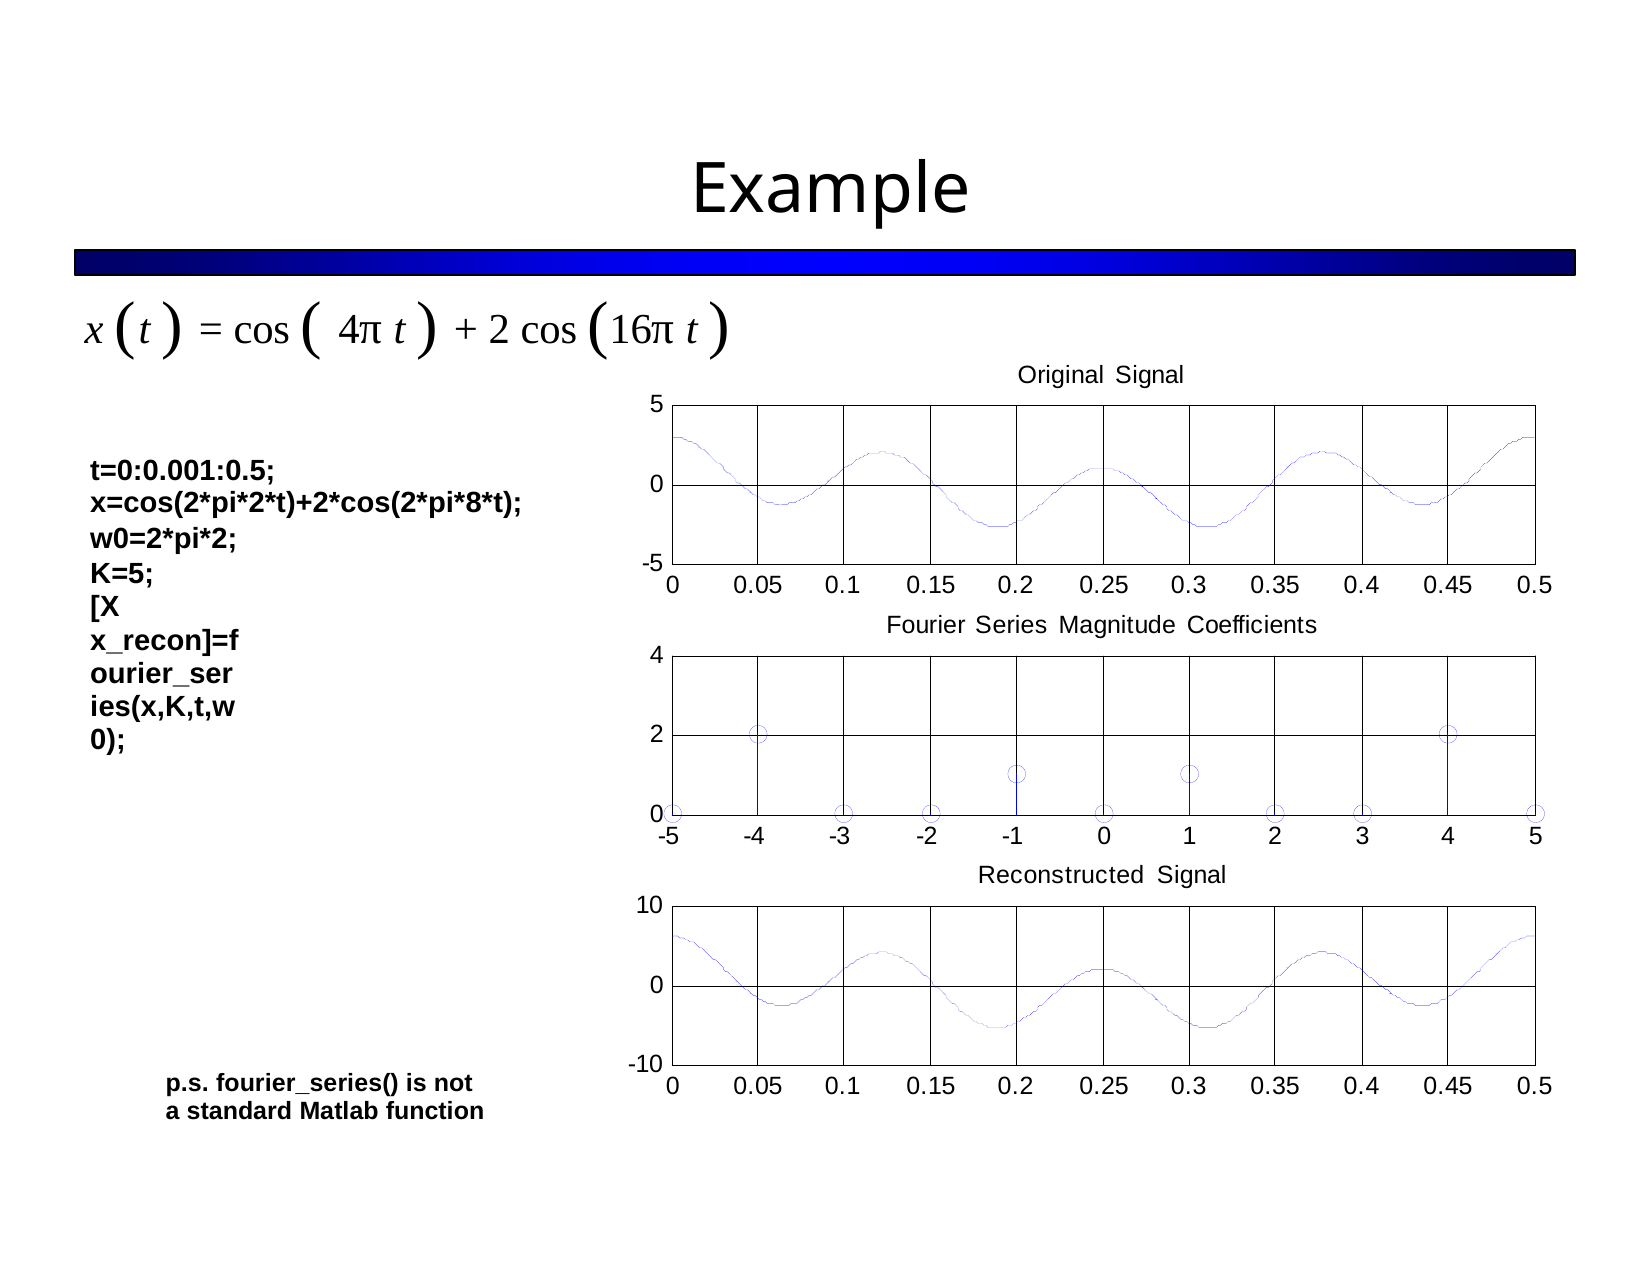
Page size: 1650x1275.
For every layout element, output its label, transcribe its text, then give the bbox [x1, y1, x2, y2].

text_box 2 [647, 719, 671, 750]
text_box [1361, 655, 1447, 735]
text_box [757, 655, 842, 735]
text_box [671, 815, 682, 820]
text_box [1015, 735, 1103, 815]
text_box [671, 655, 757, 735]
text_box 0.1 [822, 1071, 867, 1102]
text_box [1015, 985, 1103, 1066]
text_box -1 [999, 820, 1030, 851]
text_box [930, 484, 1015, 565]
text_box 0.4 [1341, 1071, 1386, 1102]
text_box [671, 985, 757, 1066]
text_box -3 [826, 820, 857, 851]
text_box p.s. fourier_series() is not a standard Matlab function [163, 1068, 490, 1129]
text_box [1188, 655, 1274, 735]
text_box 0.35 [1248, 1071, 1307, 1102]
text_box [757, 405, 842, 484]
text_box 0 [647, 969, 671, 1000]
text_box 0.05 [731, 1071, 790, 1102]
text_box [1274, 655, 1361, 735]
text_box [1447, 985, 1535, 1066]
text_box [757, 484, 842, 565]
text_box 3 [1353, 820, 1376, 851]
text_box 0.35 [1248, 570, 1307, 601]
text_box 0 [663, 570, 687, 601]
text_box [1188, 484, 1274, 565]
text_box [930, 655, 1015, 735]
text_box [671, 735, 757, 815]
text_box 10 [633, 890, 670, 921]
text_box 0.05 [731, 570, 790, 601]
text_box [1015, 405, 1103, 484]
text_box 5 [647, 389, 671, 420]
text_box [1266, 815, 1284, 820]
text_box [1526, 804, 1545, 820]
text_box [1103, 906, 1188, 985]
text_box [1103, 484, 1188, 565]
text_box [1274, 405, 1361, 484]
text_box Reconstructed Signal [975, 860, 1230, 891]
text_box 0.4 [1341, 570, 1386, 601]
text_box [842, 405, 930, 484]
text_box [1188, 405, 1274, 484]
text_box [930, 906, 1015, 985]
text_box [671, 906, 757, 985]
text_box [1103, 405, 1188, 484]
text_box [671, 405, 757, 484]
text_box [1361, 985, 1447, 1066]
text_box [1447, 906, 1535, 985]
text_box 0.25 [1077, 570, 1136, 601]
text_box 0 [647, 798, 671, 829]
text_box x (t ) = cos ( 4π t ) + 2 cos (16π t ) [82, 293, 792, 362]
text_box 0.45 [1421, 570, 1479, 601]
text_box [1361, 484, 1447, 565]
text_box t=0:0.001:0.5; x=cos(2*pi*2*t)+2*cos(2*pi*8*t); w0=2*pi*2; K=5; [X x_recon]=fourier_series(x,K,t,w0); [88, 454, 604, 628]
text_box [1361, 735, 1447, 815]
text_box [1274, 985, 1361, 1066]
text_box [835, 815, 853, 820]
text_box [842, 735, 930, 815]
text_box Fourier Series Magnitude Coefficients [884, 610, 1321, 641]
text_box [1447, 735, 1535, 815]
text_box -2 [914, 820, 944, 851]
text_box [1361, 906, 1447, 985]
text_box 0 [663, 1071, 687, 1102]
text_box [1447, 405, 1535, 484]
text_box [1447, 484, 1535, 565]
text_box [757, 906, 842, 985]
text_box [1188, 735, 1274, 815]
text_box [1447, 655, 1535, 735]
text_box 0 [1095, 820, 1118, 851]
text_box [842, 484, 930, 565]
text_box 5 [1526, 820, 1550, 851]
text_box [1015, 655, 1103, 735]
text_box 0.15 [904, 570, 963, 601]
text_box [1103, 655, 1188, 735]
text_box [922, 815, 940, 820]
text_box 1 [1180, 820, 1204, 851]
text_box [757, 735, 842, 815]
text_box 0.1 [822, 570, 867, 601]
text_box 0.25 [1077, 1071, 1136, 1102]
text_box [842, 655, 930, 735]
text_box [1353, 815, 1372, 820]
text_box 0.3 [1168, 570, 1213, 601]
text_box [842, 906, 930, 985]
text_box [1103, 985, 1188, 1066]
text_box Example [687, 152, 1152, 222]
text_box [930, 405, 1015, 484]
text_box [1274, 906, 1361, 985]
text_box [930, 735, 1015, 815]
text_box [1015, 484, 1103, 565]
text_box 0 [647, 469, 671, 500]
text_box [930, 985, 1015, 1066]
text_box [1188, 985, 1274, 1066]
text_box [1361, 405, 1447, 484]
text_box 0.2 [995, 570, 1040, 601]
text_box [1095, 815, 1113, 820]
text_box 0.5 [1514, 1071, 1559, 1102]
text_box [74, 249, 1575, 275]
text_box [1274, 735, 1361, 815]
text_box Original Signal [1015, 359, 1191, 390]
text_box [842, 985, 930, 1066]
text_box 0.5 [1514, 570, 1559, 601]
text_box 4 [1439, 820, 1462, 851]
text_box [1188, 906, 1274, 985]
text_box 0.45 [1421, 1071, 1479, 1102]
text_box -5 [639, 548, 670, 579]
text_box [1015, 906, 1103, 985]
text_box -5 [655, 820, 686, 851]
text_box [1103, 735, 1188, 815]
text_box 4 [647, 639, 671, 670]
text_box 0.2 [995, 1071, 1040, 1102]
text_box -4 [741, 820, 772, 851]
text_box [757, 985, 842, 1066]
text_box -10 [625, 1049, 670, 1080]
text_box 2 [1266, 820, 1289, 851]
text_box [1274, 484, 1361, 565]
text_box 0.3 [1168, 1071, 1213, 1102]
text_box 0.15 [904, 1071, 963, 1102]
text_box [671, 484, 757, 565]
